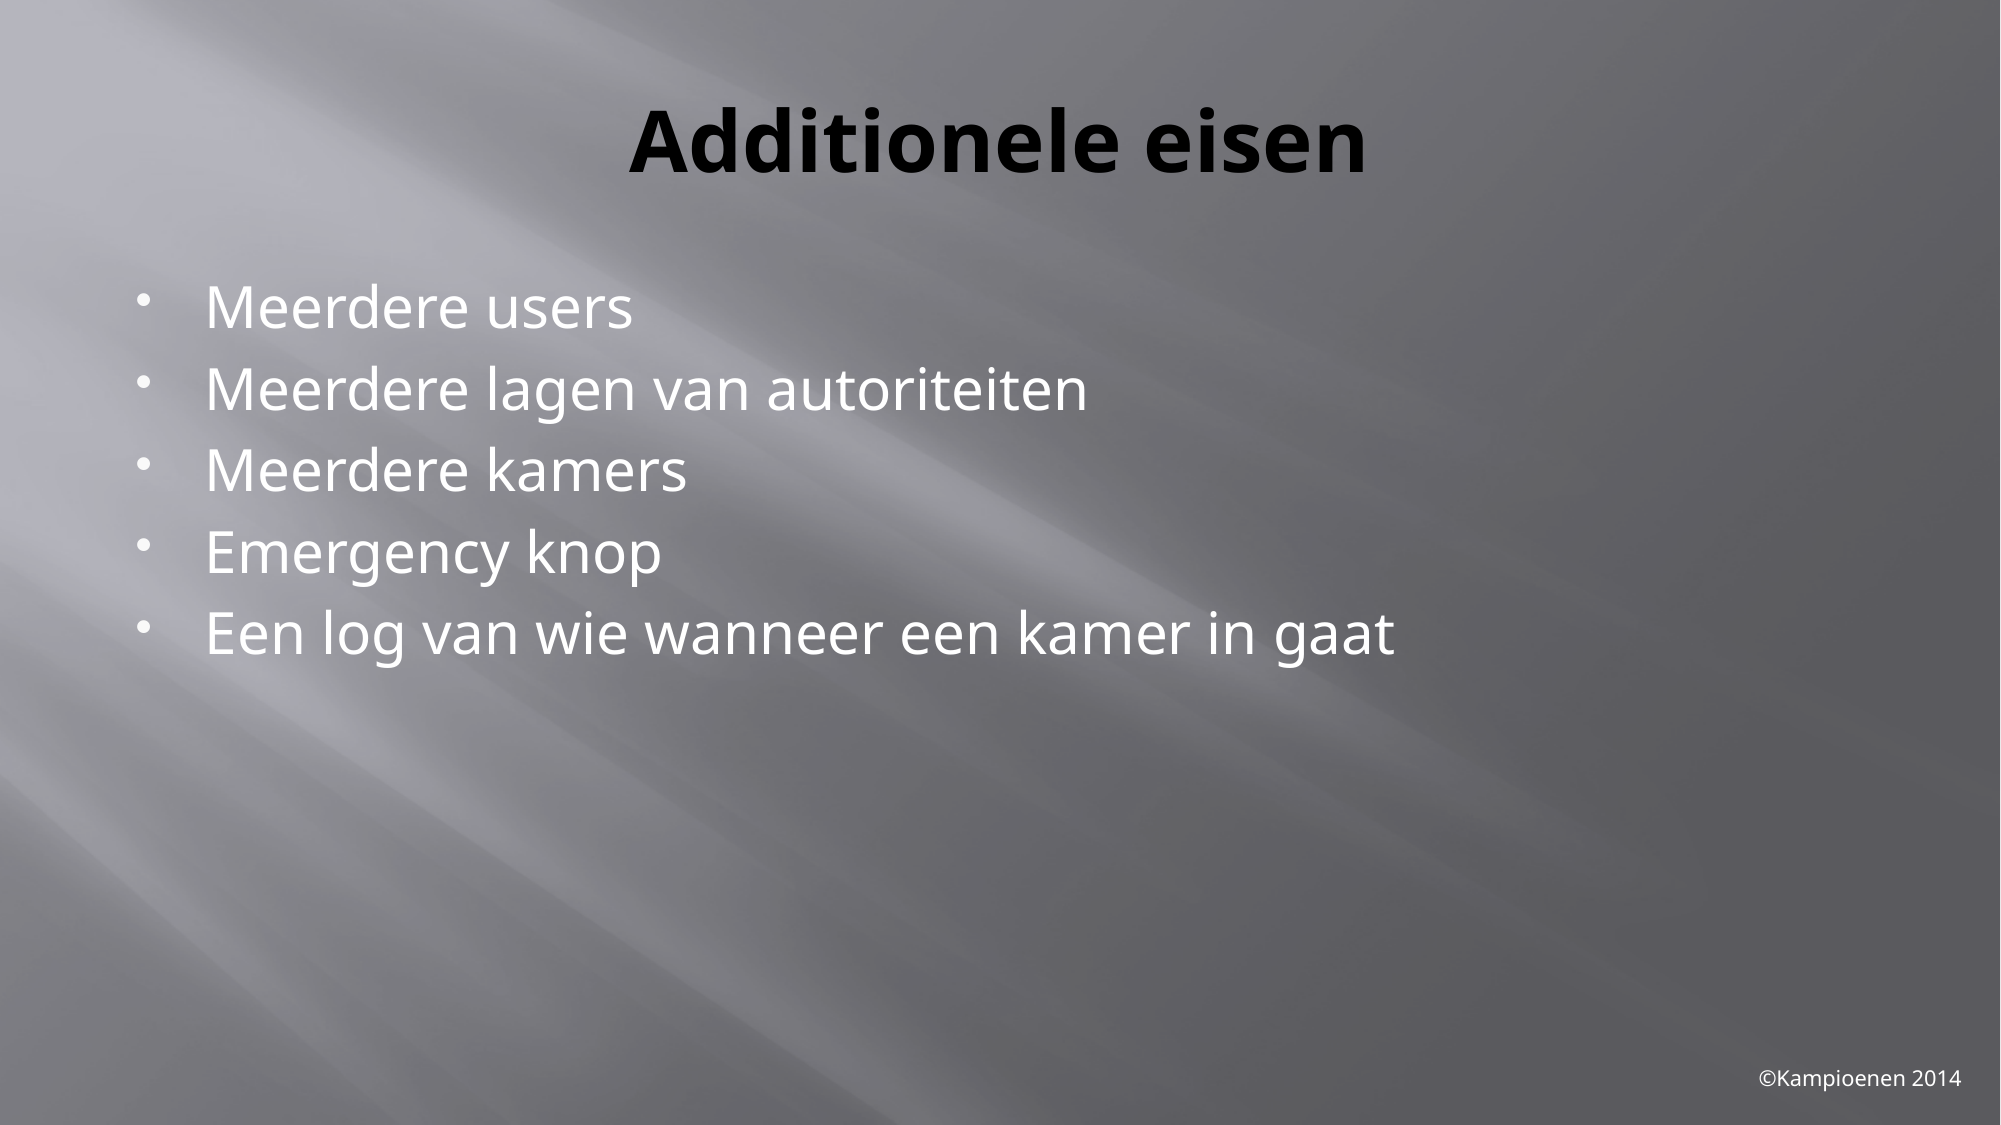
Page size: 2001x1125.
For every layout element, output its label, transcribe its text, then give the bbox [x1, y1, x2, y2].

list Meerdere users Meerdere lagen van autoriteiten Meerdere kamers Emergency knop Een log van wie wanneer een kamer in gaat [99, 262, 1900, 1035]
text_box ©Kampioenen 2014 [1743, 1056, 1988, 1124]
title Additionele eisen [99, 45, 1900, 233]
